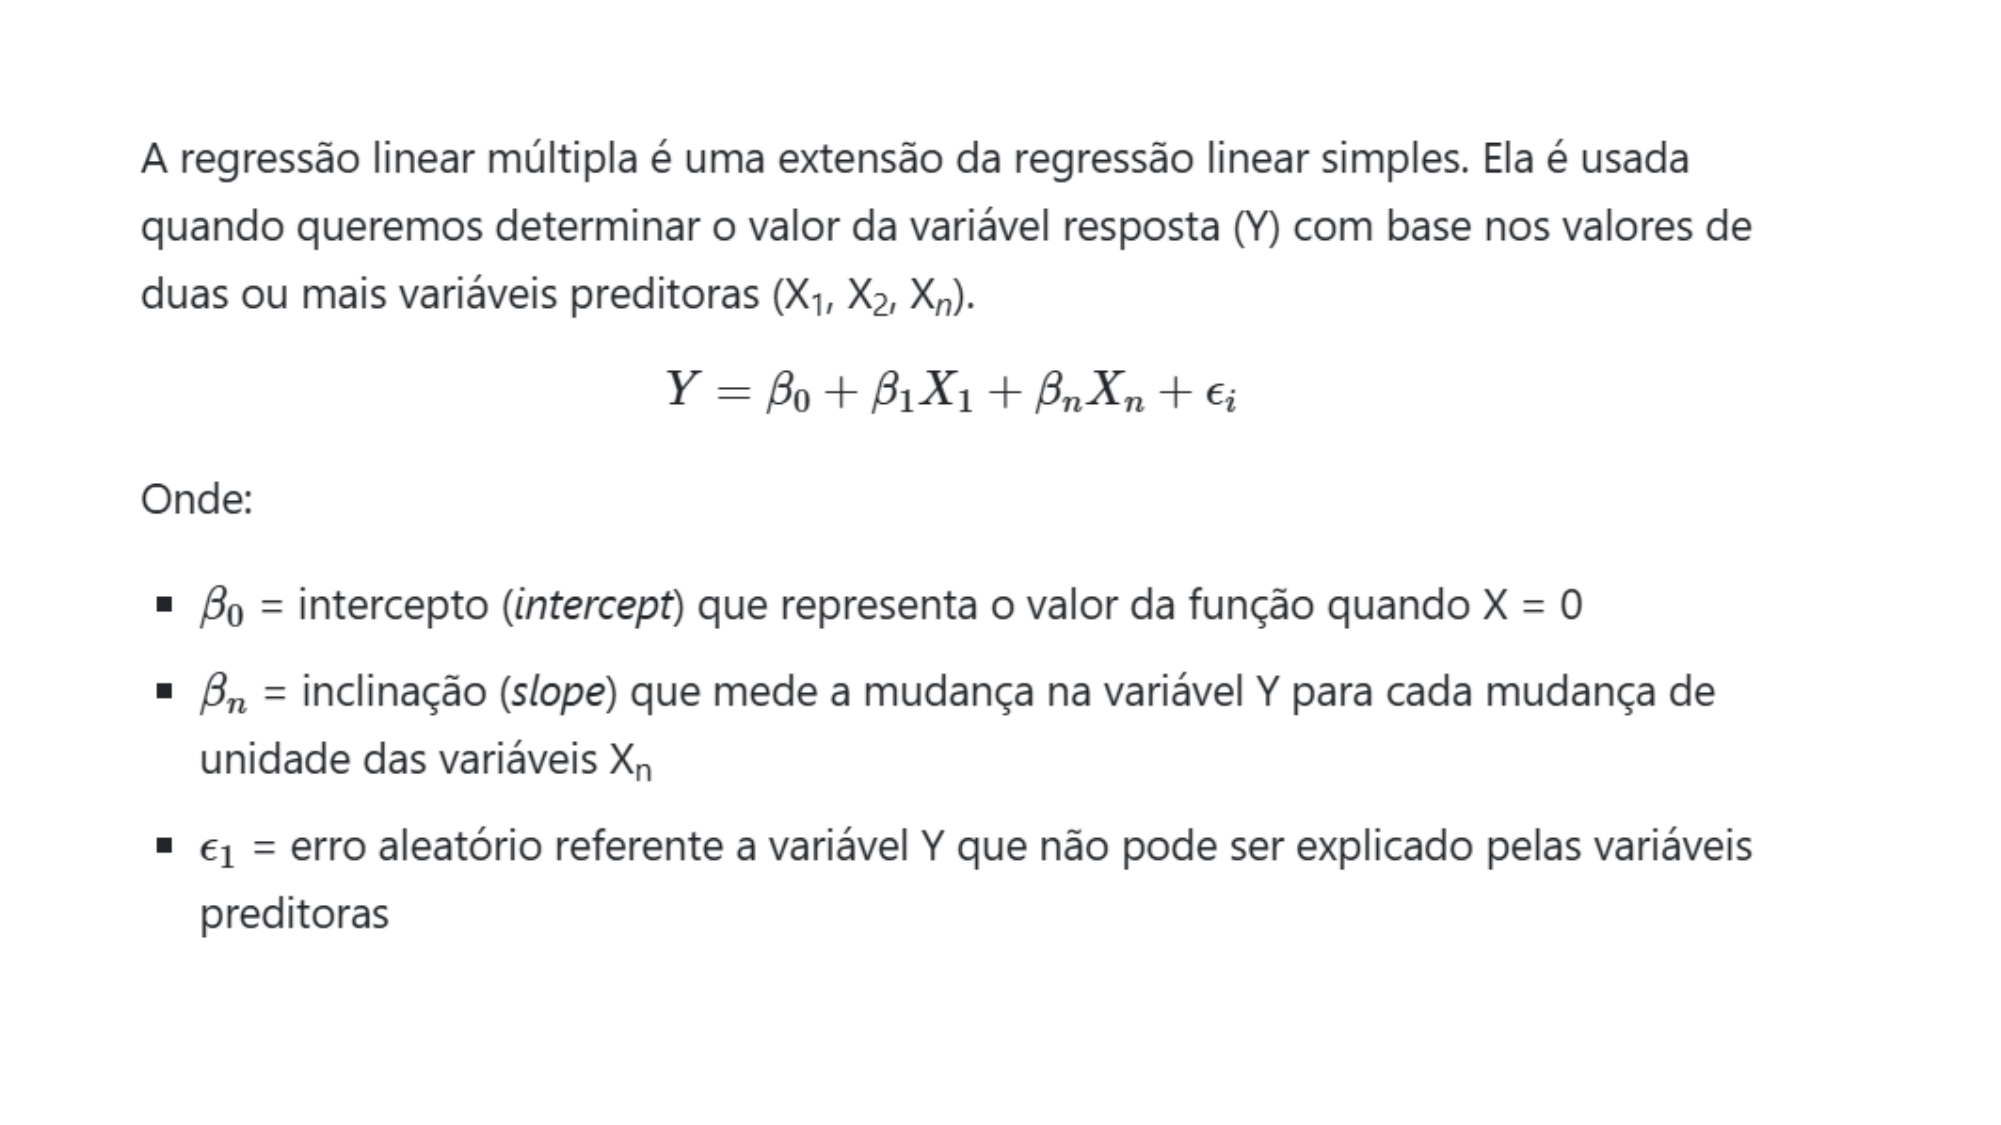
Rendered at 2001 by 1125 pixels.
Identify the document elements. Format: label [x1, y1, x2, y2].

picture [111, 111, 1842, 953]
